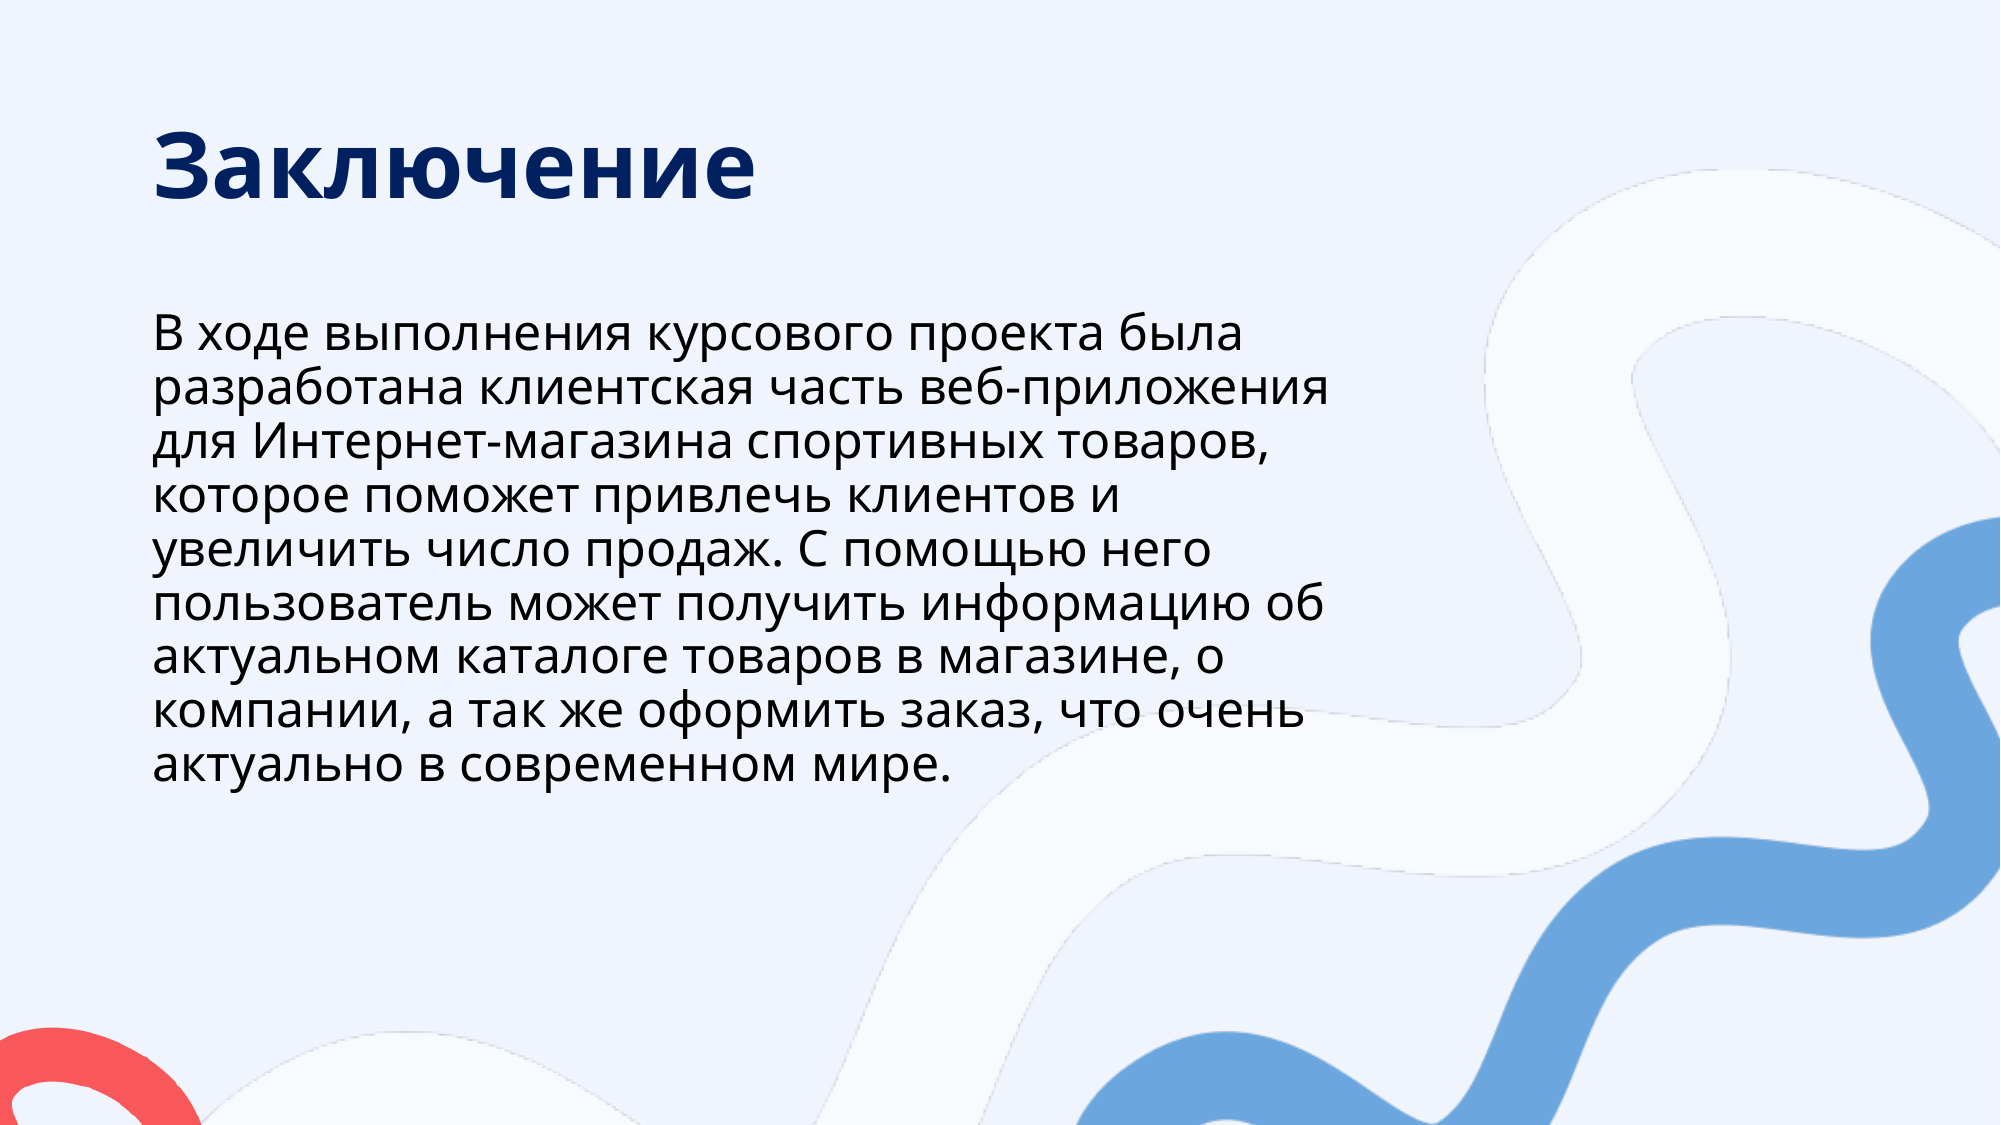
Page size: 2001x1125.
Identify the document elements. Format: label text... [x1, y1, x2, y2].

picture [0, 168, 2000, 1125]
title Заключение [137, 59, 1863, 168]
